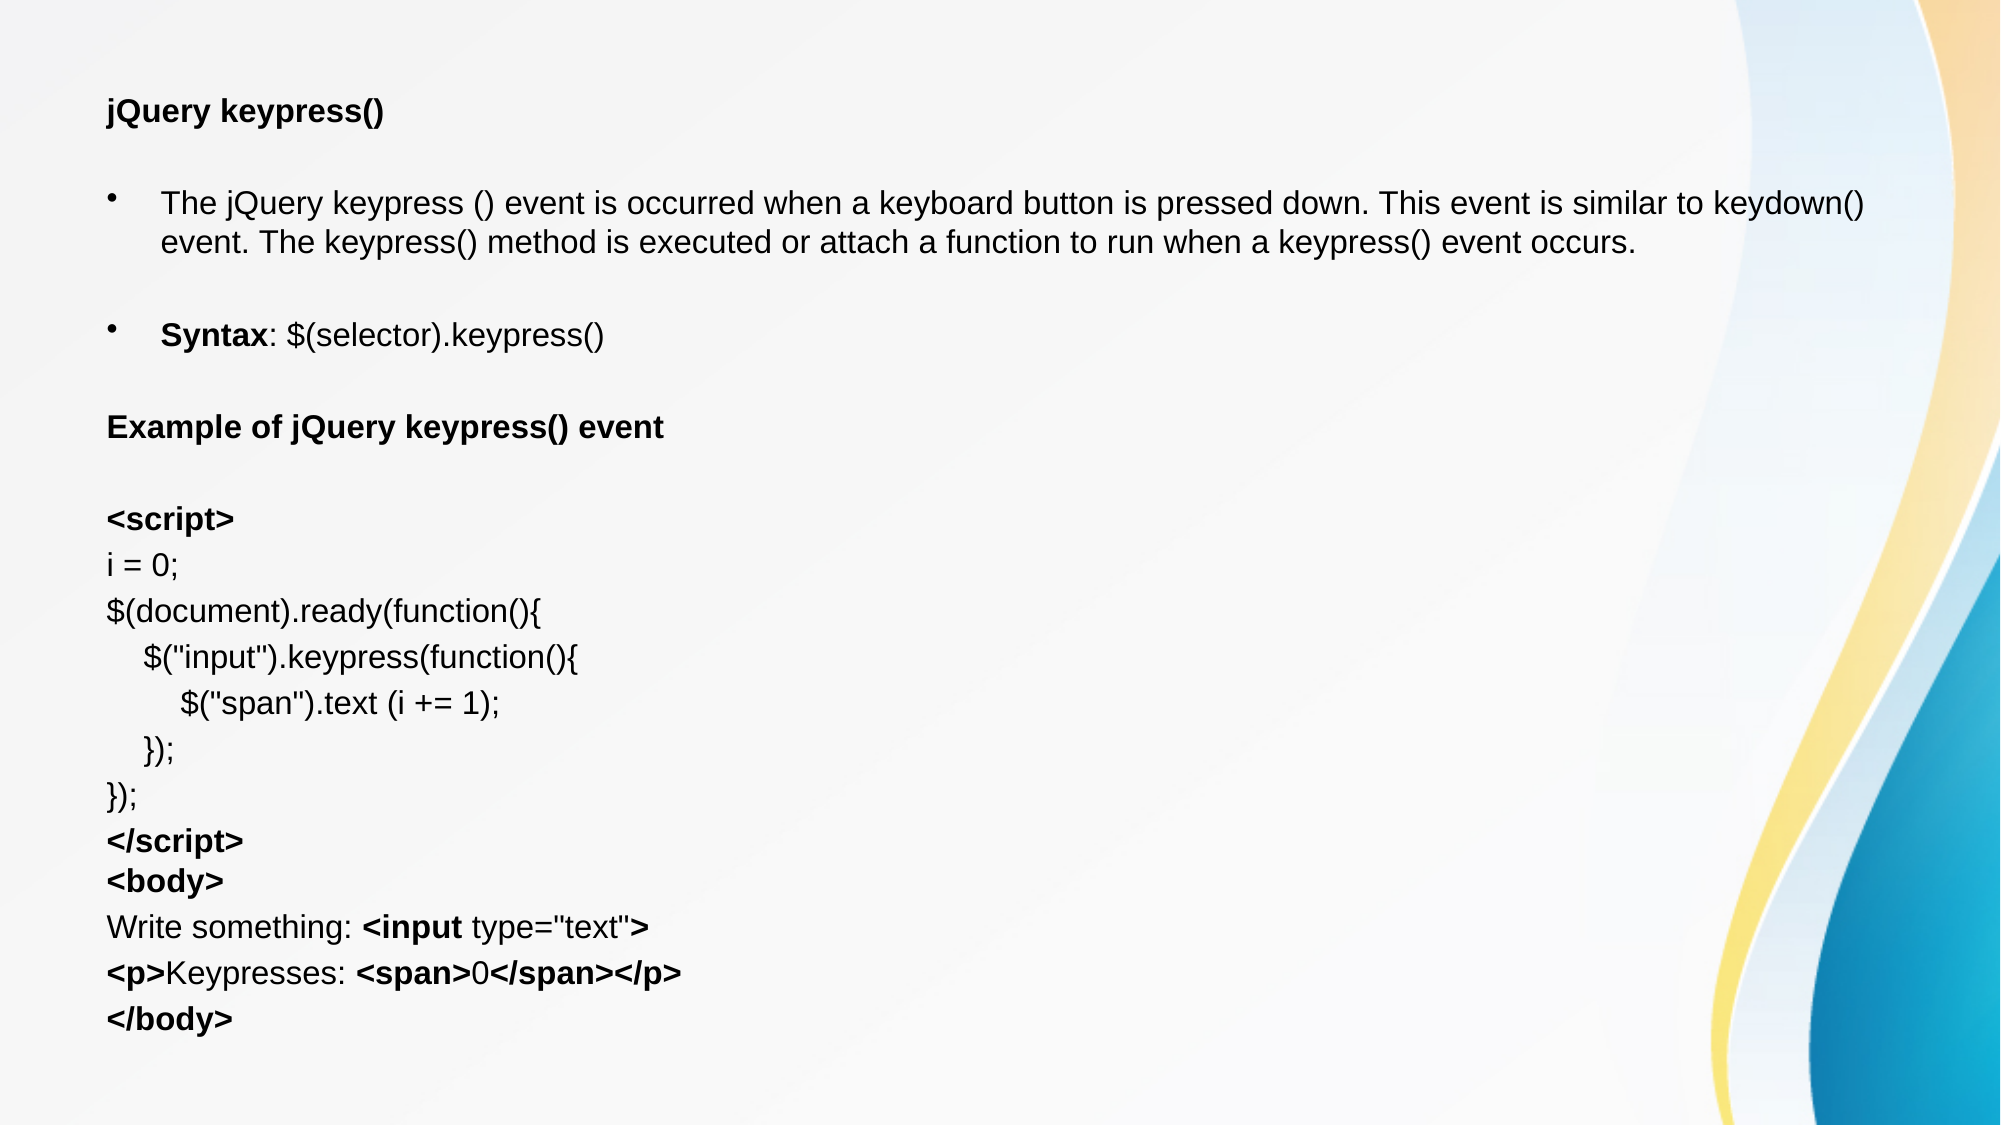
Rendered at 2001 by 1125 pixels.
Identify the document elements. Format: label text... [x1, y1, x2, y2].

list jQuery keypress() The jQuery keypress () event is occurred when a keyboard button is pressed down. This event is similar to keydown() event. The keypress() method is executed or attach a function to run when a keypress() event occurs. Syntax: $(selector).keypress() Example of jQuery keypress() event <script> i = 0; $(document).ready(function(){ $("input").keypress(function(){ $("span").text (i += 1); }); }); </script> <body> Write something: <input type="text"> <p>Keypresses: <span>0</span></p> </body> [91, 81, 1893, 1048]
picture [0, 0, 2001, 1125]
